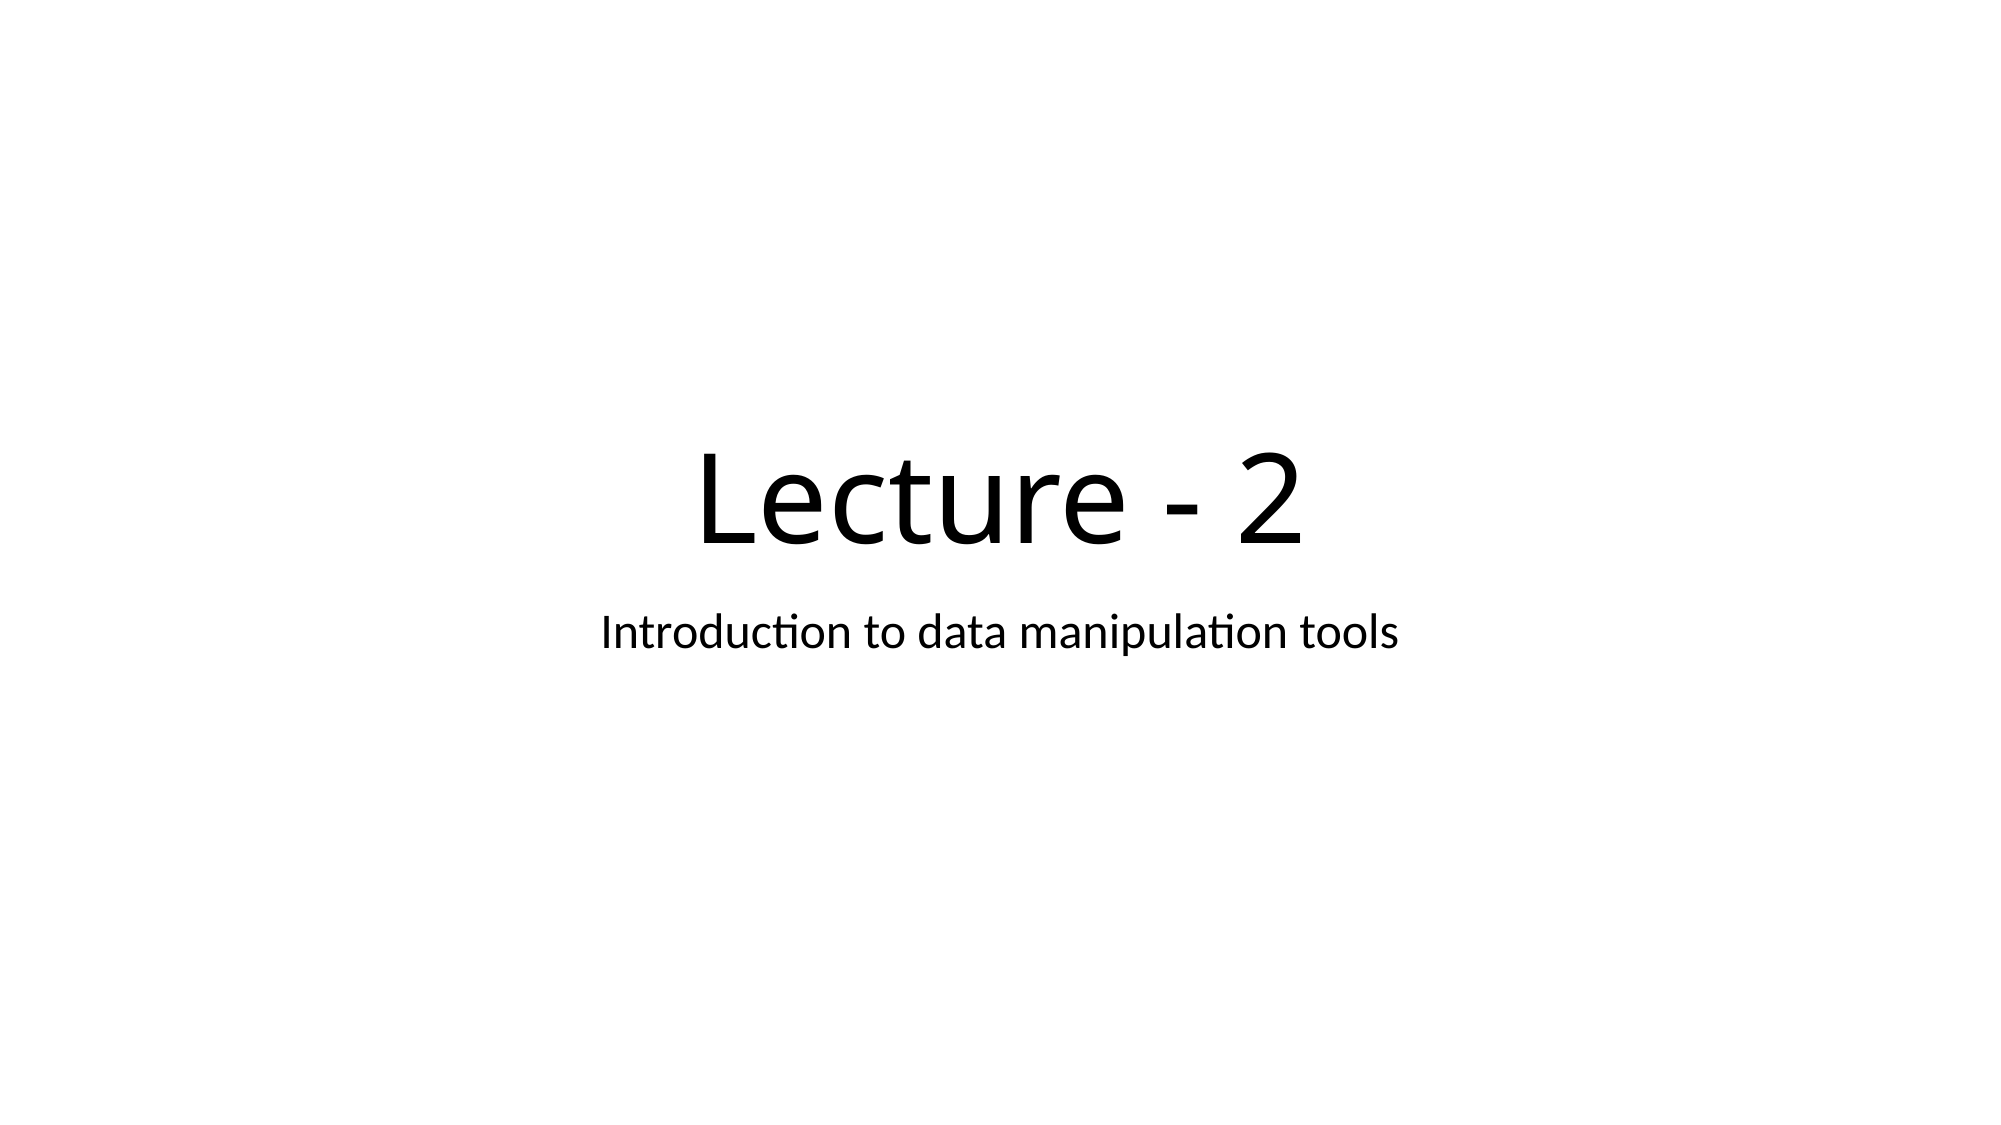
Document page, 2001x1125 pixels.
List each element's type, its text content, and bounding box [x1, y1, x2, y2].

text_box Introduction to data manipulation tools [249, 590, 1750, 863]
text_box Lecture - 2 [249, 184, 1750, 576]
